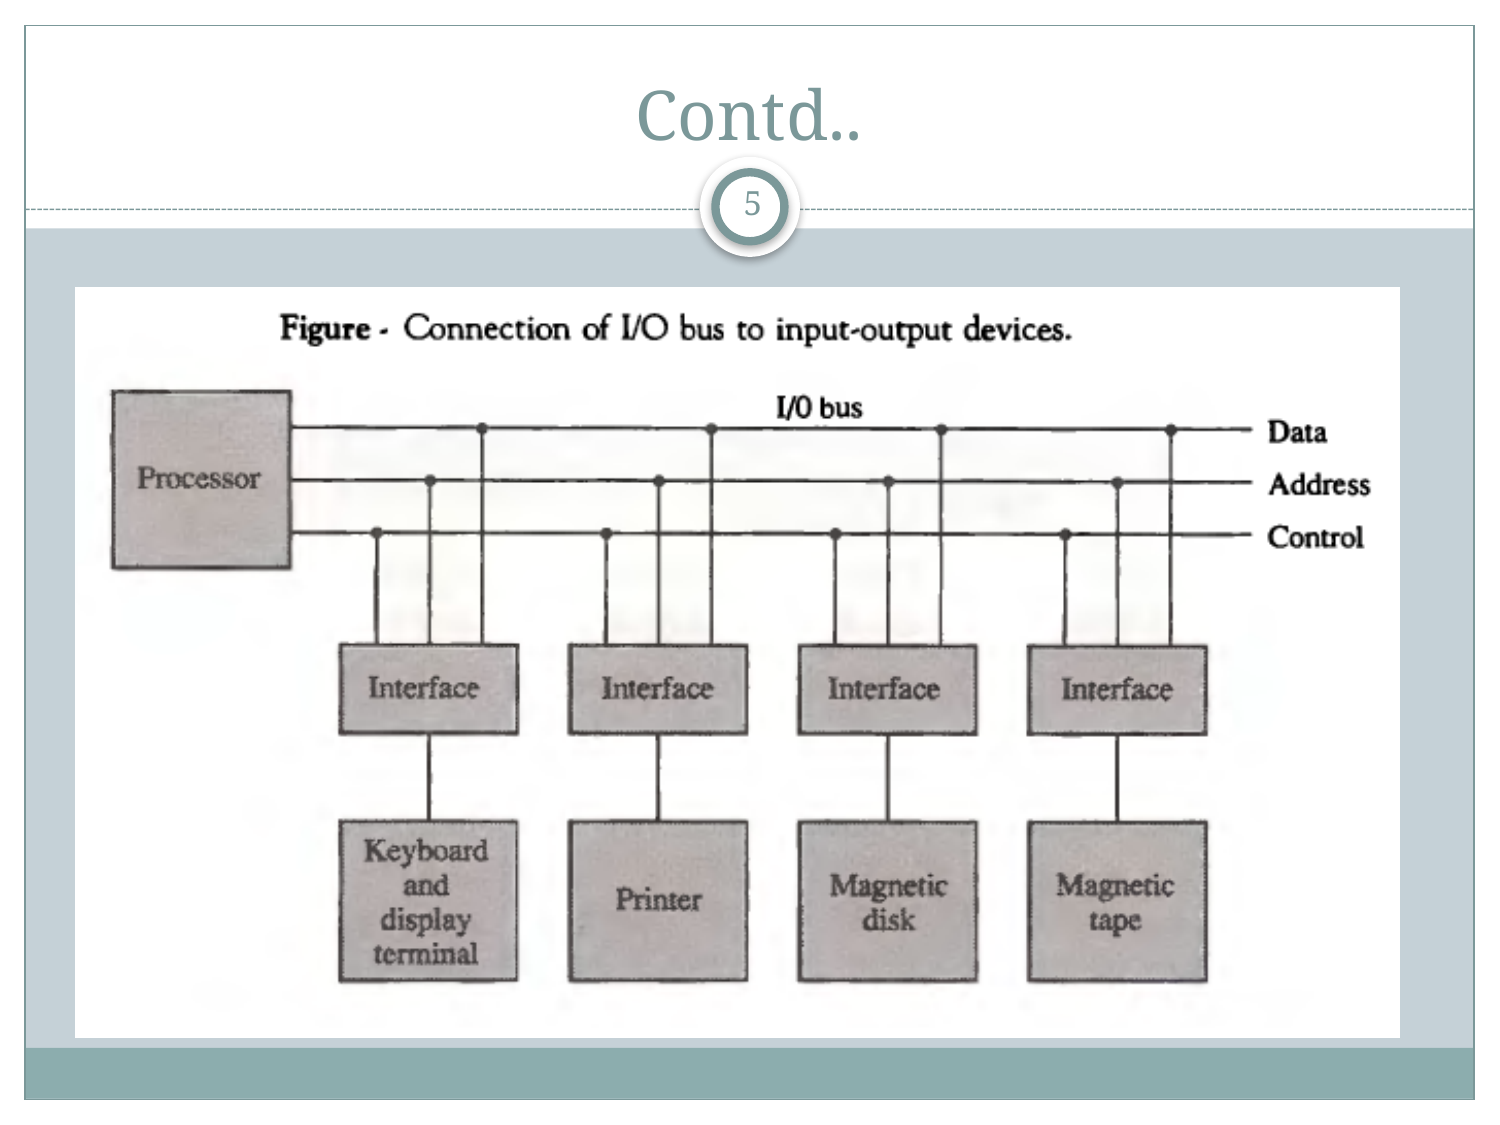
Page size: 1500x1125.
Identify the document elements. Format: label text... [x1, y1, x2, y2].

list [74, 287, 1401, 1038]
title Contd.. [49, 37, 1450, 162]
slide_number 5 [715, 168, 791, 241]
